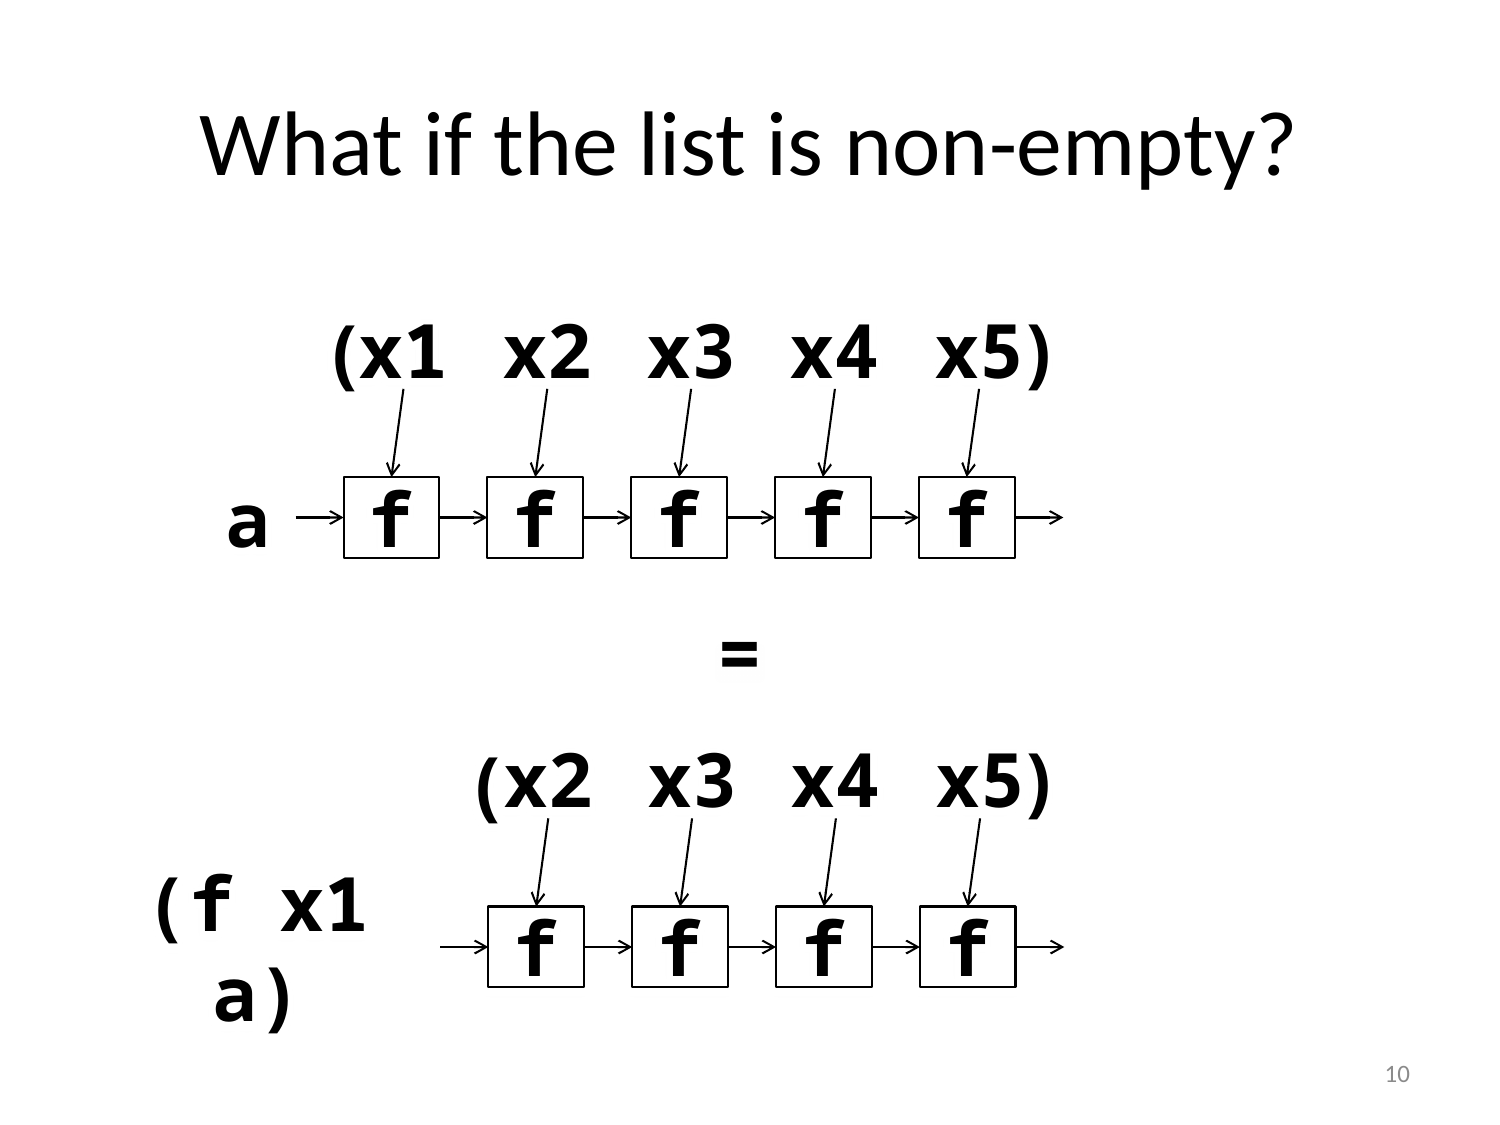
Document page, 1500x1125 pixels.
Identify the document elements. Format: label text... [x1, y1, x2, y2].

slide_number 10 [1074, 1042, 1425, 1103]
text_box = [691, 609, 789, 692]
title What if the list is non-empty? [75, 45, 1425, 233]
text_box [199, 307, 1089, 559]
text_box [74, 737, 1089, 988]
